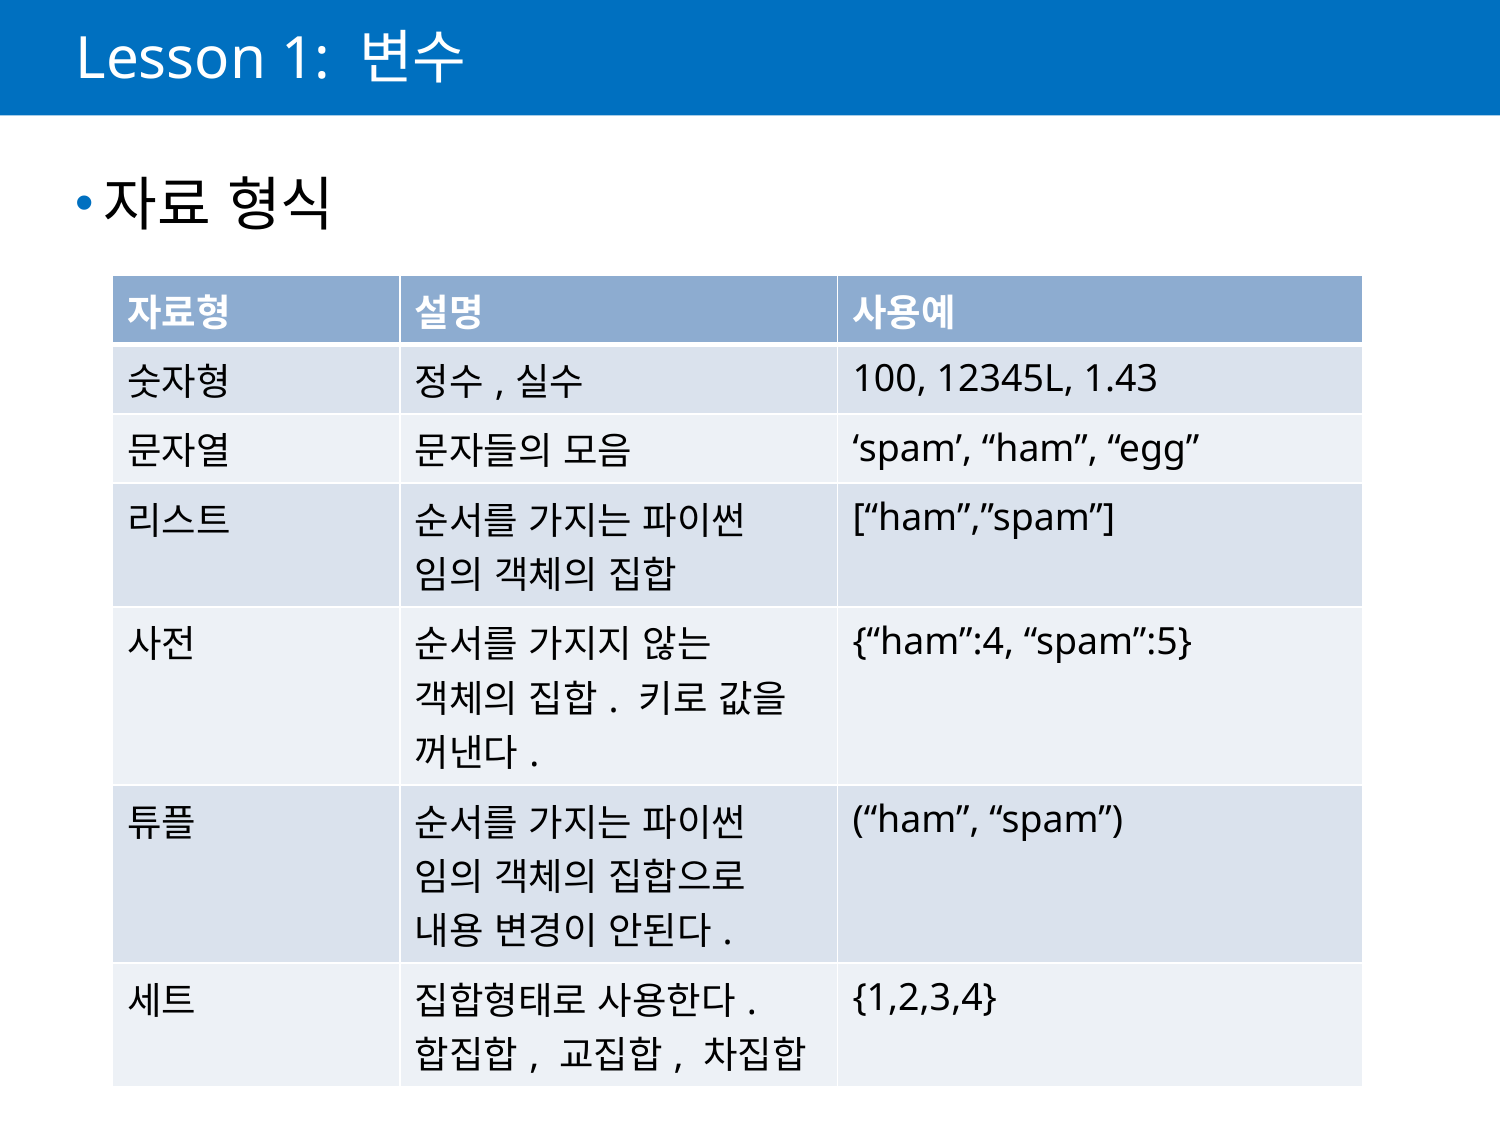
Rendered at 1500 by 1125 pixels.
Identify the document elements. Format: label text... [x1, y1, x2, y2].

title Lesson 1: 변수 [75, 0, 1351, 122]
table_cell [“ham”,”spam”] [838, 484, 1362, 606]
table_cell 사전 [113, 608, 399, 784]
table_cell 세트 [113, 964, 399, 1086]
table_cell 100, 12345L, 1.43 [838, 347, 1362, 413]
table_header 자료형 [113, 276, 399, 342]
table_cell 문자들의 모음 [401, 415, 837, 482]
table_cell 순서를 가지는 파이썬 임의 객체의 집합으로 내용 변경이 안된다. [401, 786, 837, 962]
table_cell 순서를 가지지 않는 객체의 집합. 키로 값을 꺼낸다. [401, 608, 837, 784]
table_cell 정수,실수 [401, 347, 837, 413]
table_cell 튜플 [113, 786, 399, 962]
table_cell {“ham”:4, “spam”:5} [838, 608, 1362, 784]
table_cell (“ham”, “spam”) [838, 786, 1362, 962]
table_cell 순서를 가지는 파이썬 임의 객체의 집합 [401, 484, 837, 606]
table_cell 리스트 [113, 484, 399, 606]
table_cell 문자열 [113, 415, 399, 482]
table_cell ‘spam’, “ham”, “egg” [838, 415, 1362, 482]
list 자료 형식 [74, 167, 1408, 1013]
table_header 사용예 [838, 276, 1362, 342]
table_cell {1,2,3,4} [838, 964, 1362, 1086]
table_cell 집합형태로 사용한다. 합집합, 교집합, 차집합 [401, 964, 837, 1086]
table_cell 숫자형 [113, 347, 399, 413]
table_header 설명 [401, 276, 837, 342]
